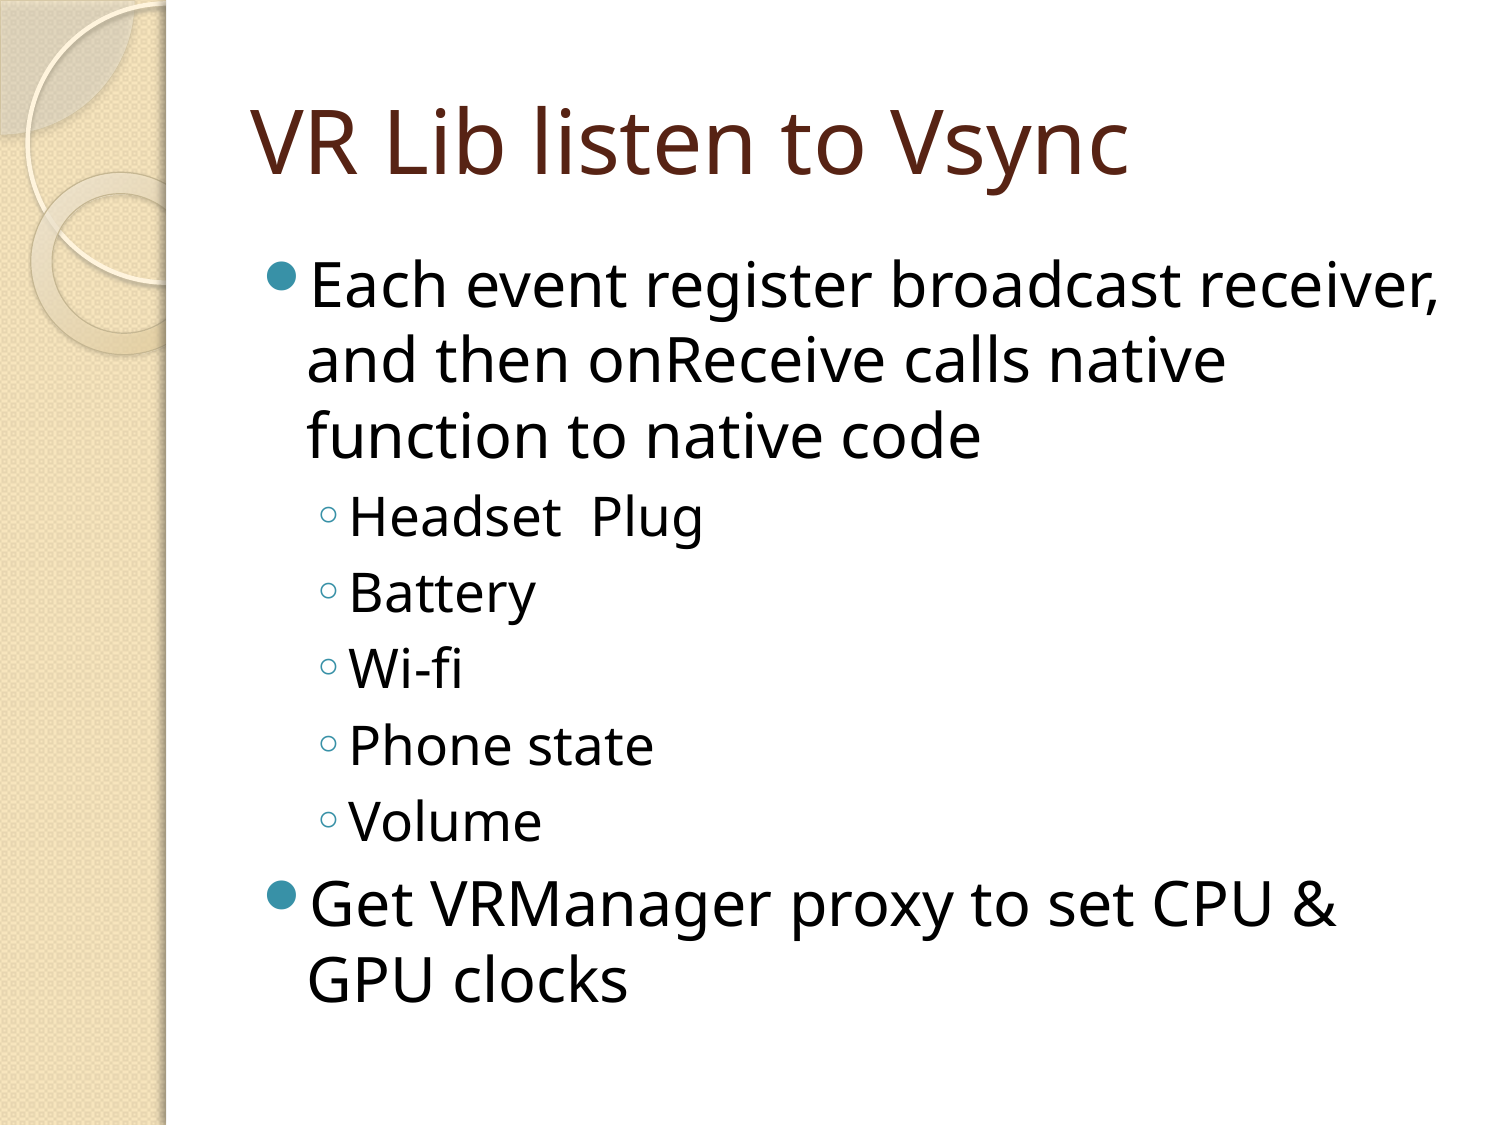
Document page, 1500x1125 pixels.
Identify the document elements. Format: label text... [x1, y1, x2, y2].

list Each event register broadcast receiver, and then onReceive calls native function to native code Headset Plug Battery Wi-fi Phone state Volume Get VRManager proxy to set CPU & GPU clocks [235, 237, 1466, 1025]
title VR Lib listen to Vsync [235, 45, 1466, 233]
